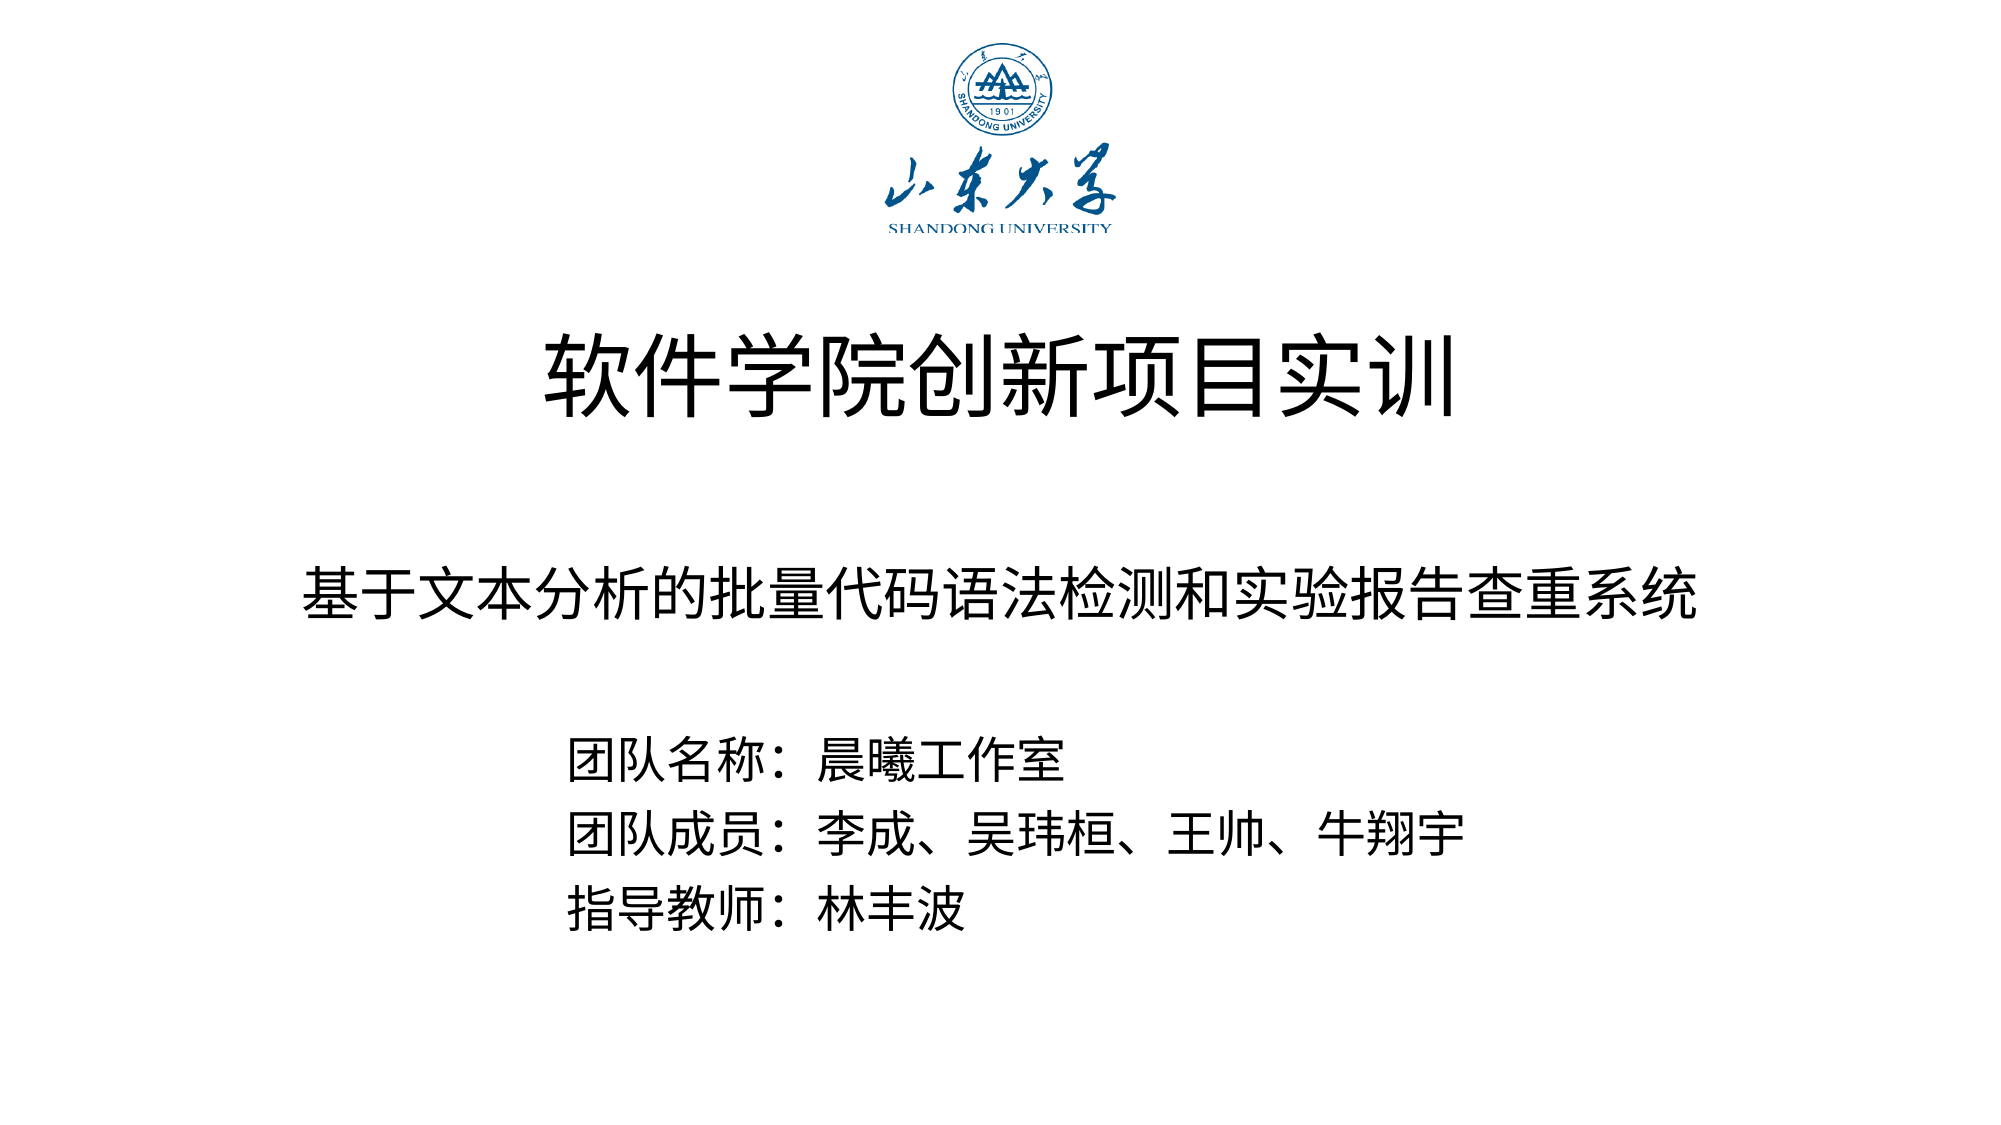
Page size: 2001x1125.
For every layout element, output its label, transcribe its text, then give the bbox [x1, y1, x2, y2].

picture [878, 41, 1122, 233]
subtitle 团队名称：晨曦工作室 团队成员：李成、吴玮桓、王帅、牛翔宇 指导教师：林丰波 [551, 727, 1487, 951]
title 软件学院创新项目实训 基于文本分析的批量代码语法检测和实验报告查重系统 [249, 308, 1750, 636]
